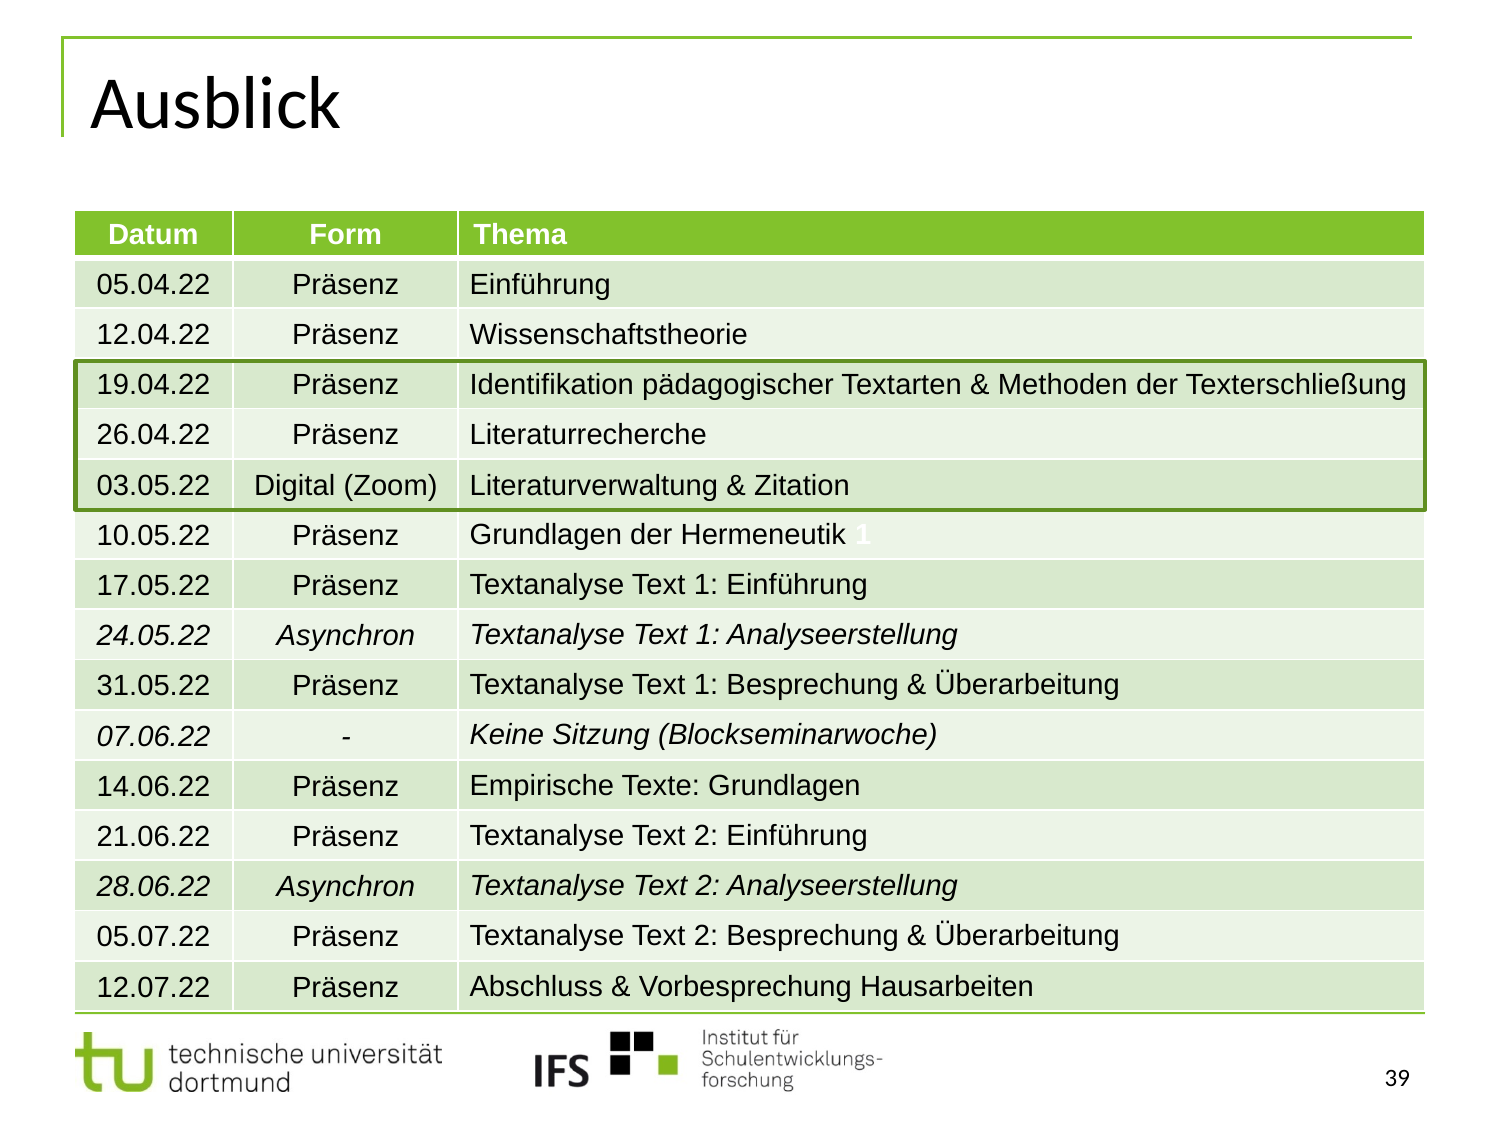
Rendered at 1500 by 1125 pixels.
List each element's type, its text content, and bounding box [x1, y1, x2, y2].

table_cell Präsenz [234, 761, 457, 809]
table_header Form [234, 211, 457, 255]
table_cell Asynchron [234, 610, 457, 659]
table_cell Präsenz [234, 560, 457, 608]
table_cell Präsenz [234, 261, 457, 307]
table_cell Einführung [459, 261, 1424, 307]
table_cell 31.05.22 [75, 660, 232, 709]
table_cell 05.04.22 [75, 261, 232, 307]
picture [75, 1032, 442, 1092]
table_cell Präsenz [234, 911, 457, 960]
table_cell 24.05.22 [75, 610, 232, 659]
table_cell Grundlagen der Hermeneutik 1 [459, 512, 1424, 558]
table_cell 14.06.22 [75, 761, 232, 809]
table_cell 07.06.22 [75, 711, 232, 759]
table_cell Textanalyse Text 2: Besprechung & Überarbeitung [459, 911, 1424, 960]
table_cell Textanalyse Text 2: Einführung [459, 811, 1424, 859]
table_cell Textanalyse Text 1: Besprechung & Überarbeitung [459, 660, 1424, 709]
table_cell Abschluss & Vorbesprechung Hausarbeiten [459, 962, 1424, 1010]
table_cell 12.04.22 [75, 309, 232, 357]
table_cell Präsenz [234, 309, 457, 357]
title Ausblick [75, 45, 1425, 209]
table_cell 21.06.22 [75, 811, 232, 859]
table_cell Präsenz [234, 660, 457, 709]
table_cell Präsenz [234, 512, 457, 558]
picture [525, 1023, 888, 1100]
table_header Thema [459, 211, 1424, 255]
table_cell Präsenz [234, 962, 457, 1010]
text_box [73, 359, 1427, 512]
table_header Datum [75, 211, 232, 255]
table_cell Textanalyse Text 1: Einführung [459, 560, 1424, 608]
table_cell 12.07.22 [75, 962, 232, 1010]
table_cell Textanalyse Text 1: Analyseerstellung [459, 610, 1424, 659]
table_cell 10.05.22 [75, 512, 232, 558]
table_cell Präsenz [234, 811, 457, 859]
table_cell Asynchron [234, 861, 457, 910]
table_cell 28.06.22 [75, 861, 232, 910]
table_cell 05.07.22 [75, 911, 232, 960]
table_cell Keine Sitzung (Blockseminarwoche) [459, 711, 1424, 759]
table_cell Textanalyse Text 2: Analyseerstellung [459, 861, 1424, 910]
table_cell Empirische Texte: Grundlagen [459, 761, 1424, 809]
table_cell 17.05.22 [75, 560, 232, 608]
slide_number 39 [1074, 1023, 1426, 1100]
table_cell Wissenschaftstheorie [459, 309, 1424, 357]
table_cell - [234, 711, 457, 759]
